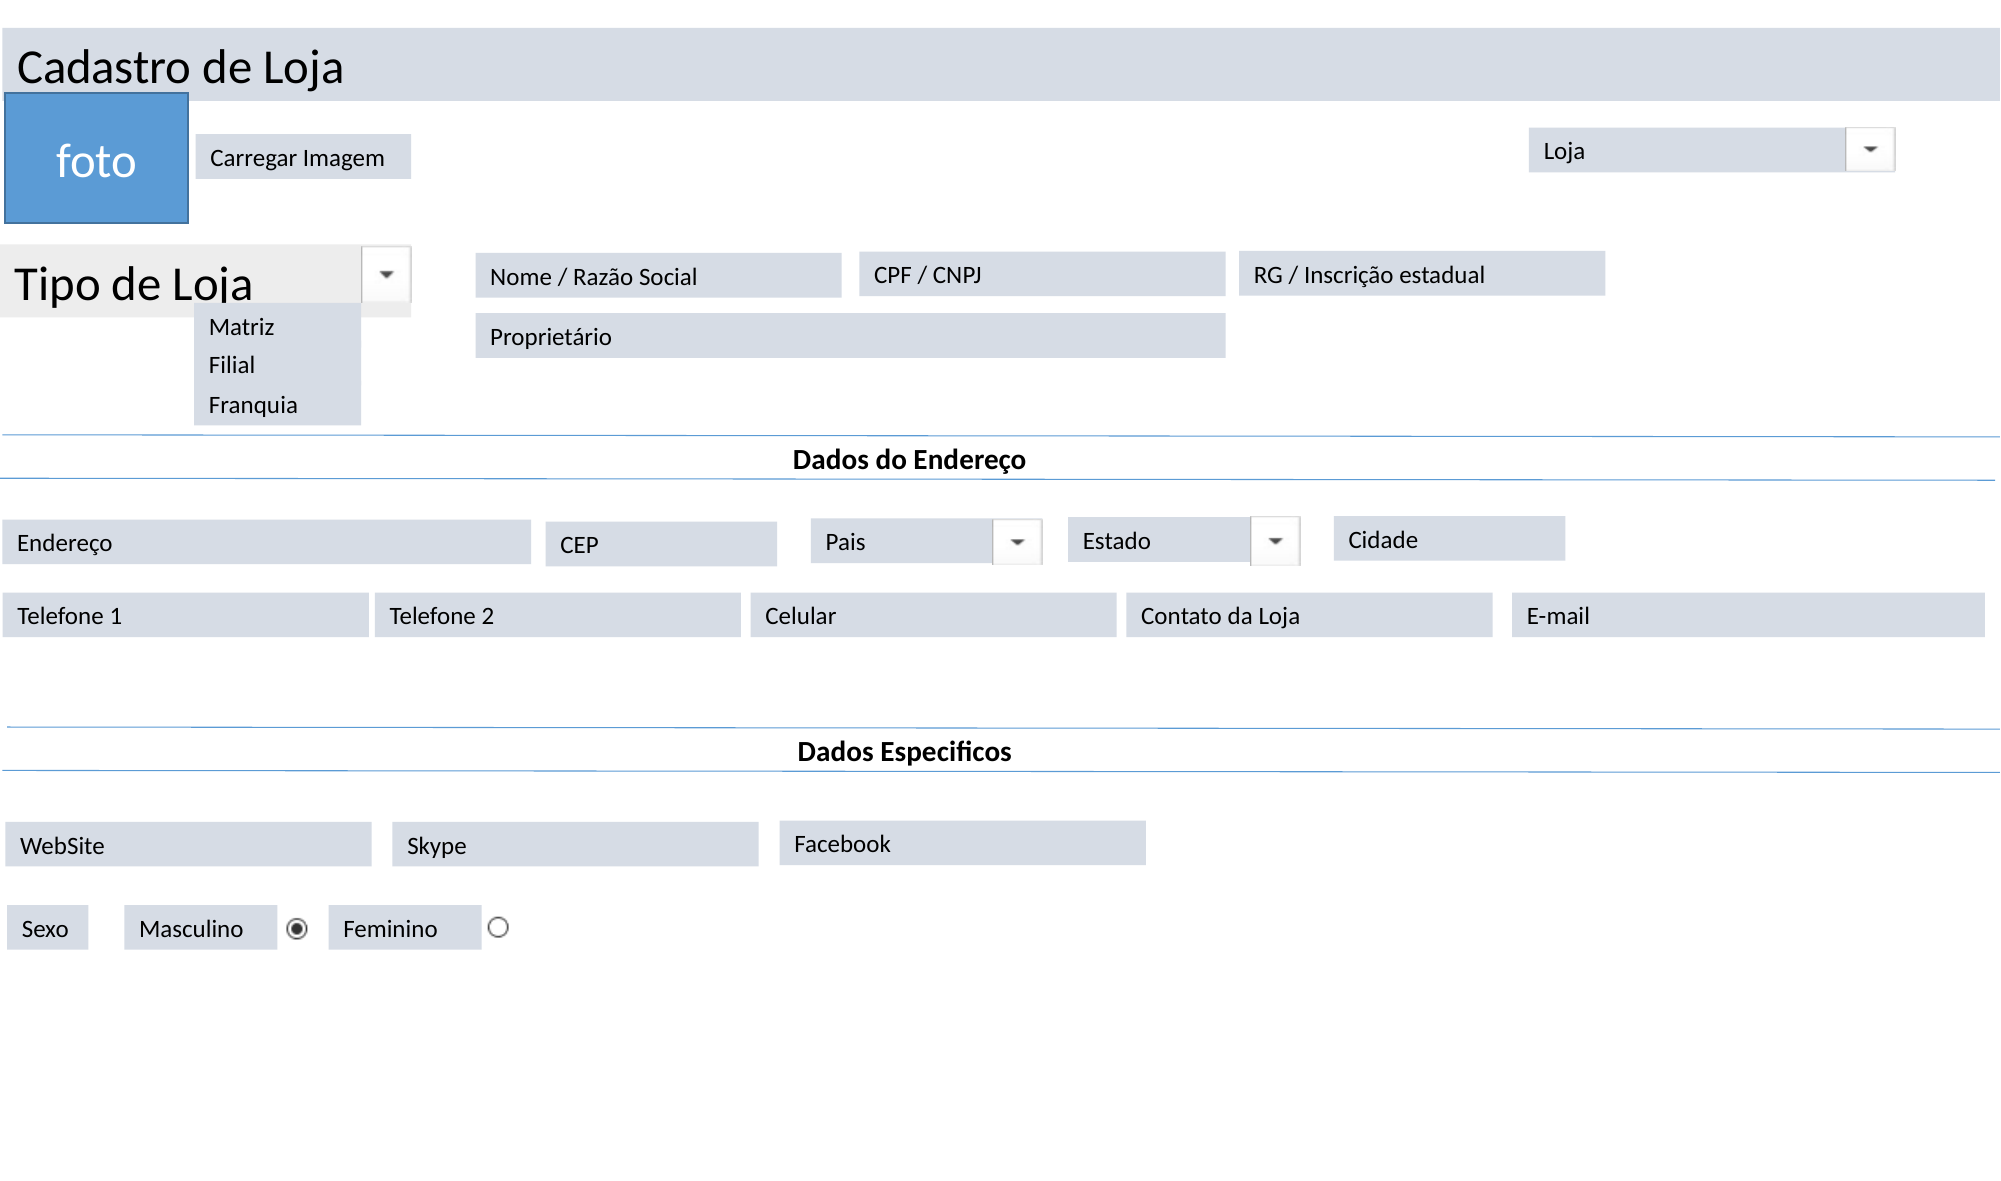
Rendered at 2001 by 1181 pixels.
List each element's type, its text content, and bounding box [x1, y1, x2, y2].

text_box Feminino [328, 905, 482, 950]
text_box Matriz [194, 302, 362, 340]
text_box Dados Especificos [782, 730, 1028, 770]
picture [361, 246, 412, 303]
text_box Telefone 2 [374, 592, 741, 638]
text_box Carregar Imagem [195, 134, 412, 179]
text_box Facebook [779, 820, 1146, 866]
text_box CPF / CNPJ [859, 251, 1226, 297]
text_box Pais [810, 518, 1043, 564]
text_box Estado [1068, 517, 1250, 562]
picture [1250, 516, 1301, 567]
text_box Proprietário [475, 313, 1226, 358]
text_box Sexo [7, 905, 89, 950]
text_box Celular [750, 592, 1117, 638]
text_box Franquia [194, 380, 362, 426]
text_box WebSite [5, 821, 372, 867]
text_box Dados do Endereço [778, 437, 1042, 478]
text_box Skype [392, 821, 759, 867]
picture [282, 912, 314, 943]
text_box Contato da Loja [1126, 592, 1493, 638]
text_box Loja [1528, 127, 1896, 173]
text_box Endereço [2, 519, 532, 565]
text_box Cadastro de Loja [2, 27, 2000, 101]
text_box foto [4, 92, 189, 224]
text_box Cidade [1333, 516, 1566, 561]
picture [1845, 127, 1896, 171]
text_box RG / Inscrição estadual [1239, 250, 1606, 296]
picture [992, 519, 1043, 565]
text_box Tipo de Loja [0, 244, 412, 318]
text_box CEP [545, 521, 778, 567]
text_box Telefone 1 [2, 592, 369, 638]
text_box Masculino [124, 905, 278, 950]
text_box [7, 726, 2000, 730]
picture [484, 914, 512, 941]
text_box Nome / Razão Social [475, 252, 842, 298]
text_box Filial [194, 340, 362, 380]
text_box E-mail [1512, 592, 1985, 638]
